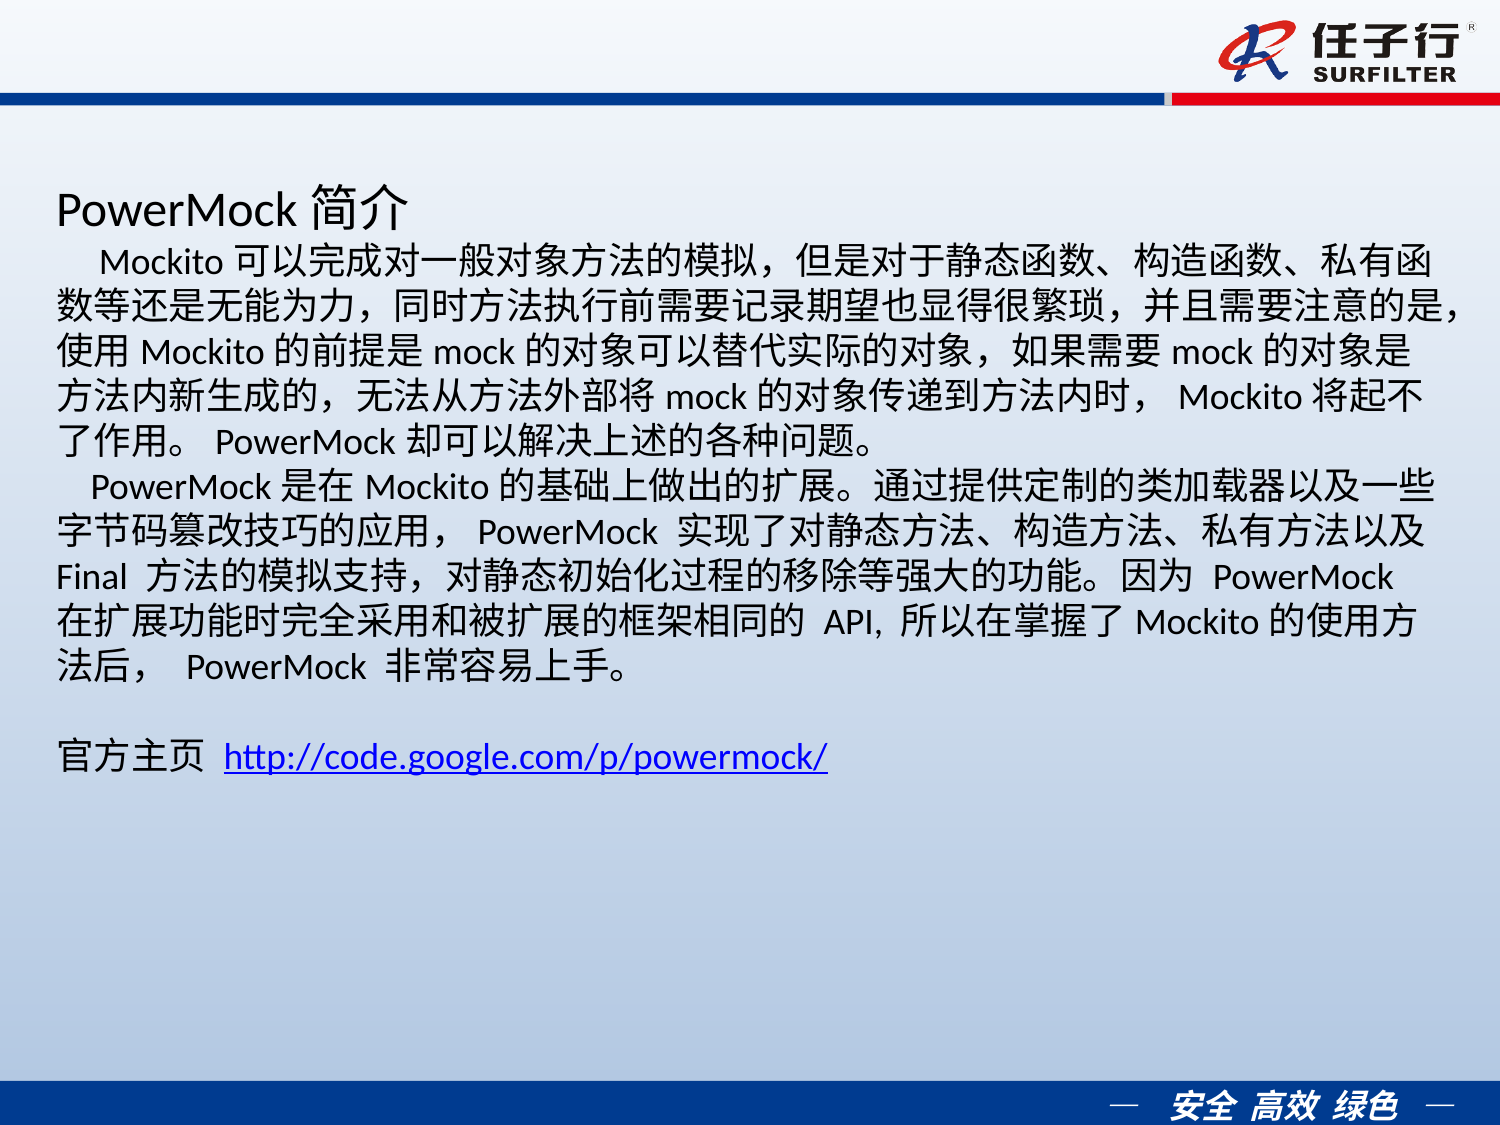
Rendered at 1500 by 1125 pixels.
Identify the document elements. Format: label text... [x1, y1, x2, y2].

picture [1218, 20, 1477, 83]
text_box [0, 92, 1500, 106]
text_box PowerMock简介 Mockito可以完成对一般对象方法的模拟，但是对于静态函数、构造函数、私有函数等还是无能为力，同时方法执行前需要记录期望也显得很繁琐，并且需要注意的是，使用Mockito的前提是mock的对象可以替代实际的对象，如果需要mock的对象是方法内新生成的，无法从方法外部将mock的对象传递到方法内时，Mockito将起不了作用。PowerMock却可以解决上述的各种问题。 PowerMock是在Mockito的基础上做出的扩展。通过提供定制的类加载器以及一些字节码篡改技巧的应用，PowerMock 实现了对静态方法、构造方法、私有方法以及 Final 方法的模拟支持，对静态初始化过程的移除等强大的功能。因为 PowerMock 在扩展功能时完全采用和被扩展的框架相同的 API, 所以在掌握了Mockito的使用方法后， PowerMock 非常容易上手。 官方主页 http://code.google.com/p/powermock/ [41, 169, 1459, 785]
text_box — 安全 高效 绿色 — [1089, 1078, 1500, 1125]
text_box [0, 1080, 1089, 1125]
